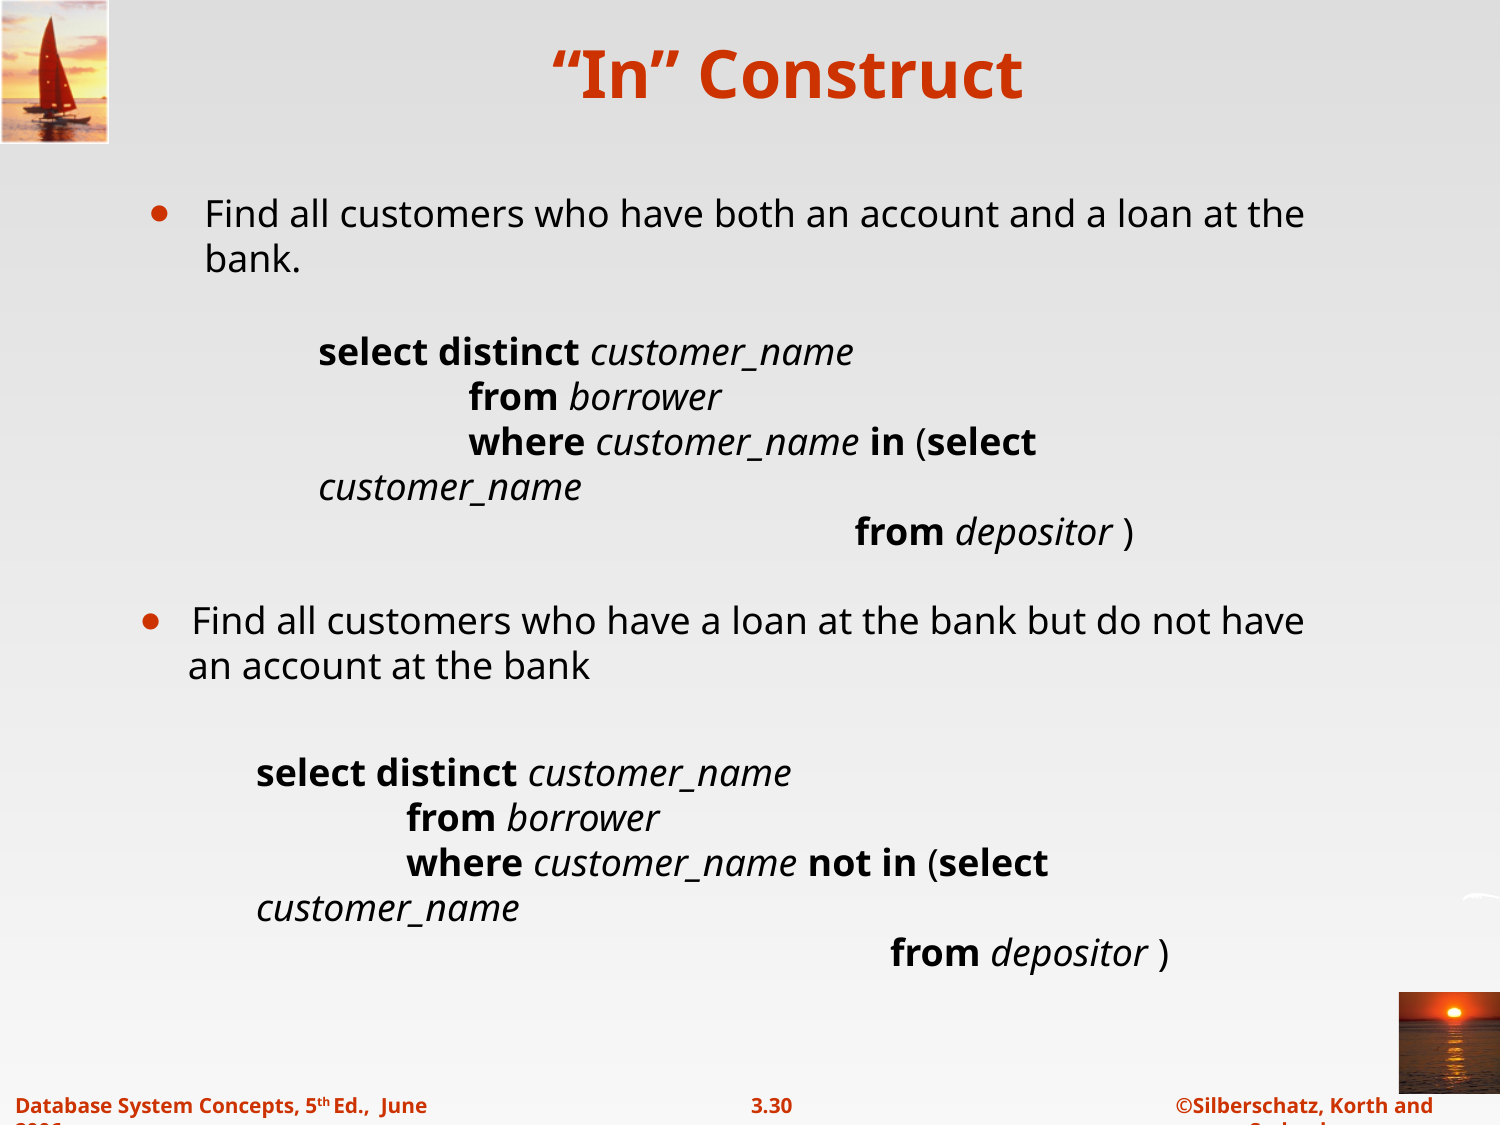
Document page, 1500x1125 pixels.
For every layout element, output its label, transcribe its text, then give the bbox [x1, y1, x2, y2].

picture [1398, 992, 1500, 1094]
text_box select distinct customer_name from borrower where customer_name not in (select customer_name from depositor ) [241, 741, 1330, 982]
text_box Find all customers who have a loan at the bank but do not have an account at the bank [124, 589, 1386, 695]
picture [0, 0, 109, 144]
text_box select distinct customer_name from borrower where customer_name in (select customer_name from depositor ) [303, 320, 1324, 561]
title “In” Construct [126, 19, 1451, 120]
list Find all customers who have both an account and a loan at the bank. [133, 182, 1390, 333]
